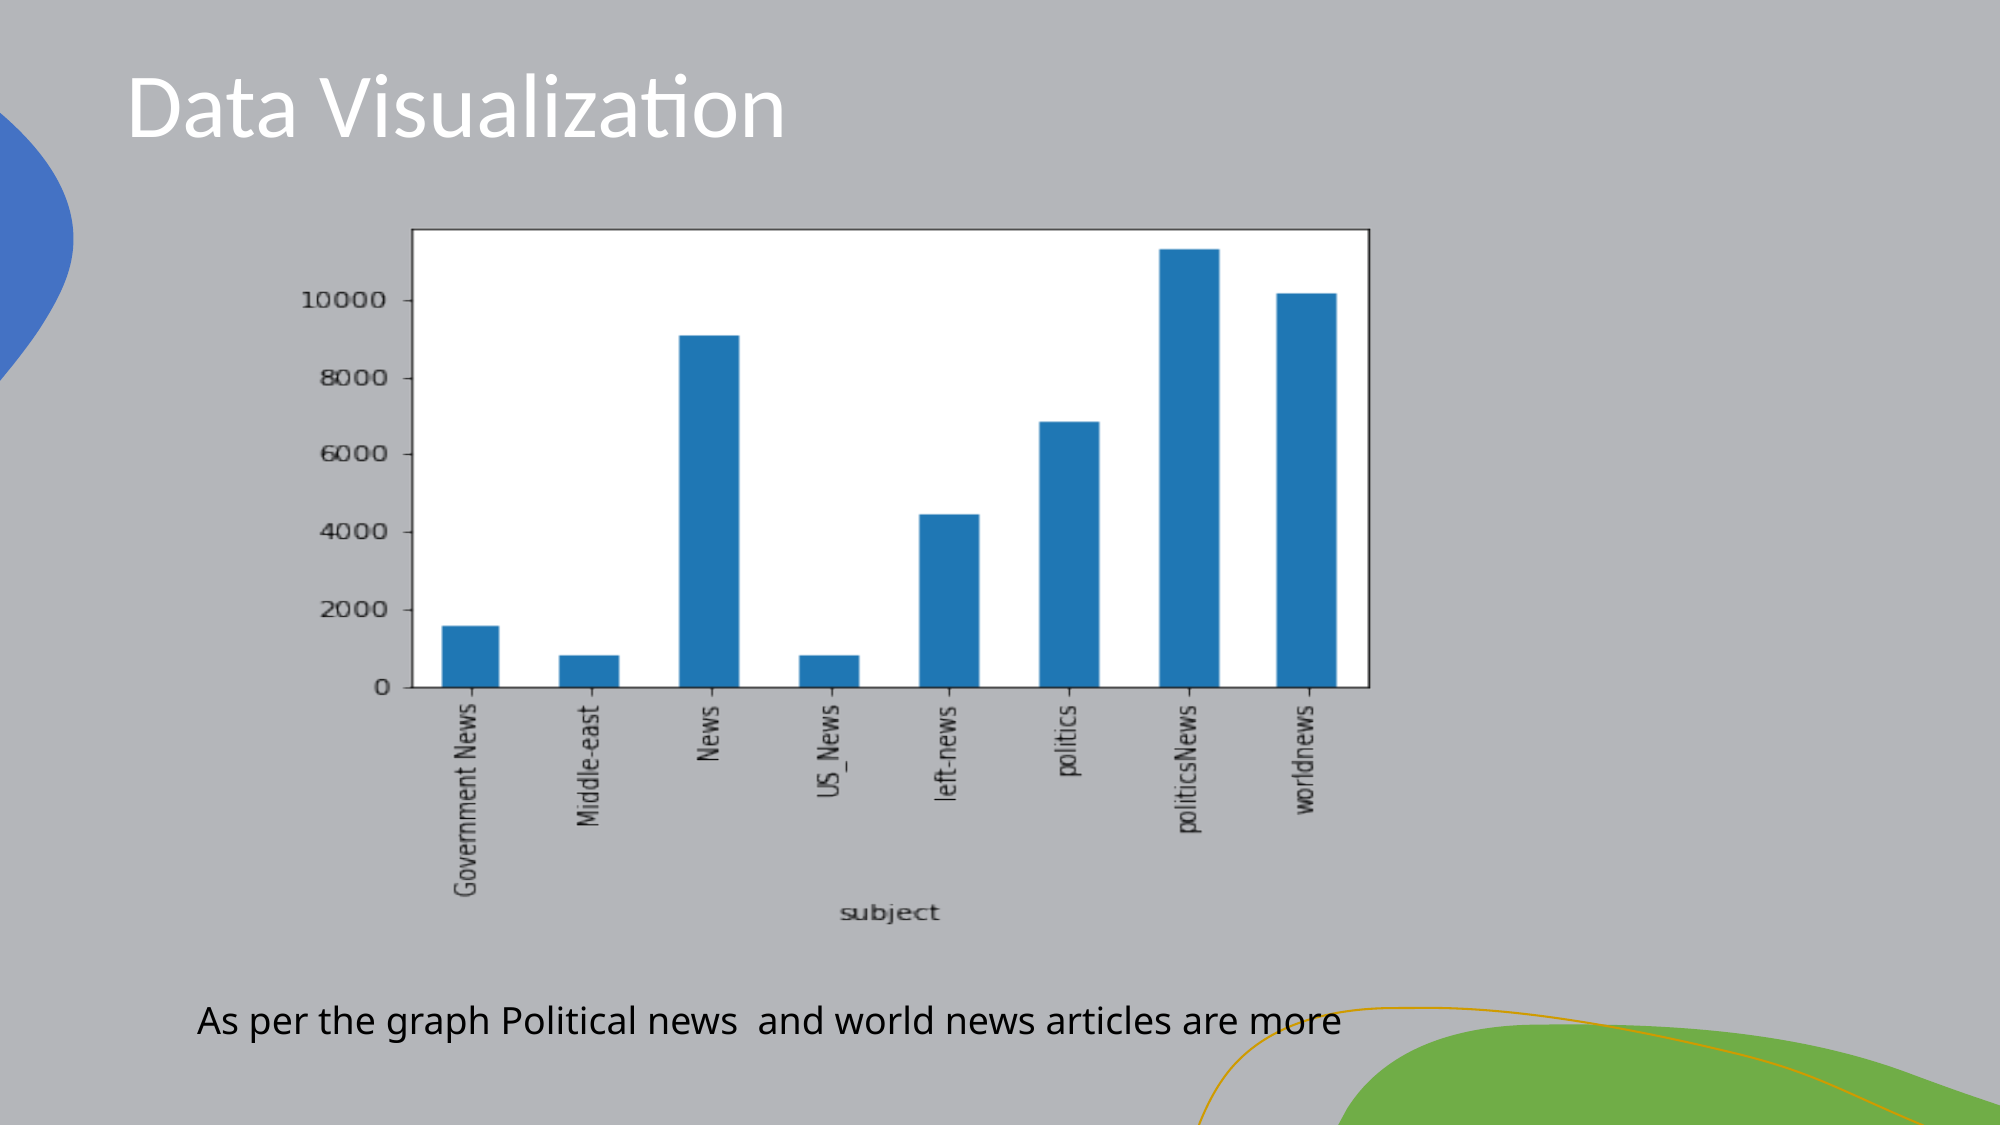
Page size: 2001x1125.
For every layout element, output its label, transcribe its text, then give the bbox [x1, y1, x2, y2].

text_box Data Visualization [111, 38, 1500, 163]
picture [280, 214, 1389, 940]
text_box As per the graph Political news and world news articles are more [182, 989, 1430, 1050]
